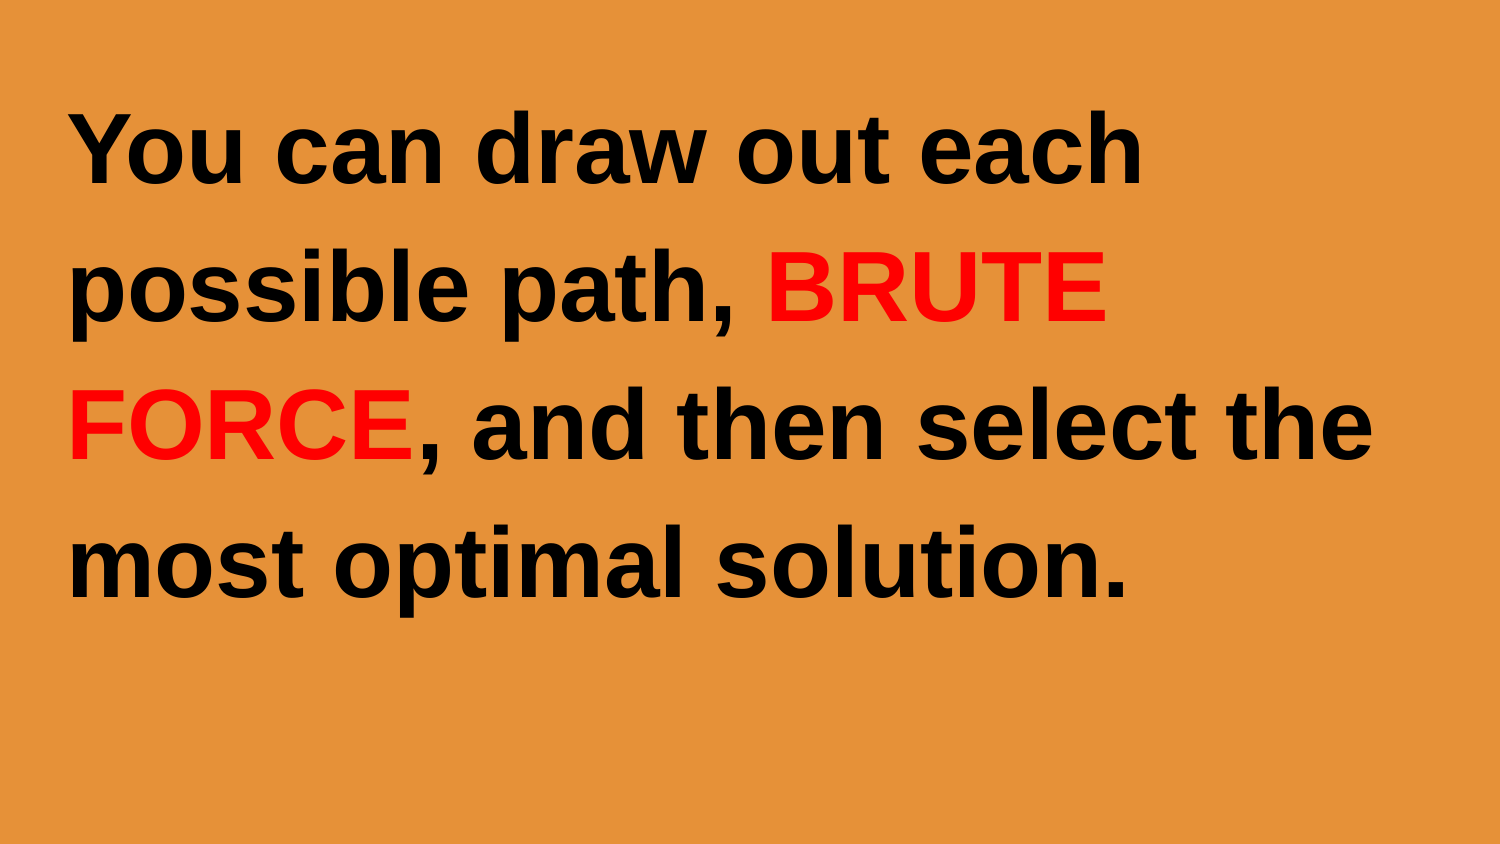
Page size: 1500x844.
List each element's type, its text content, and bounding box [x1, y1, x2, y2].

list You can draw out each possible path, BRUTE FORCE, and then select the most optimal solution. [51, 50, 1449, 749]
